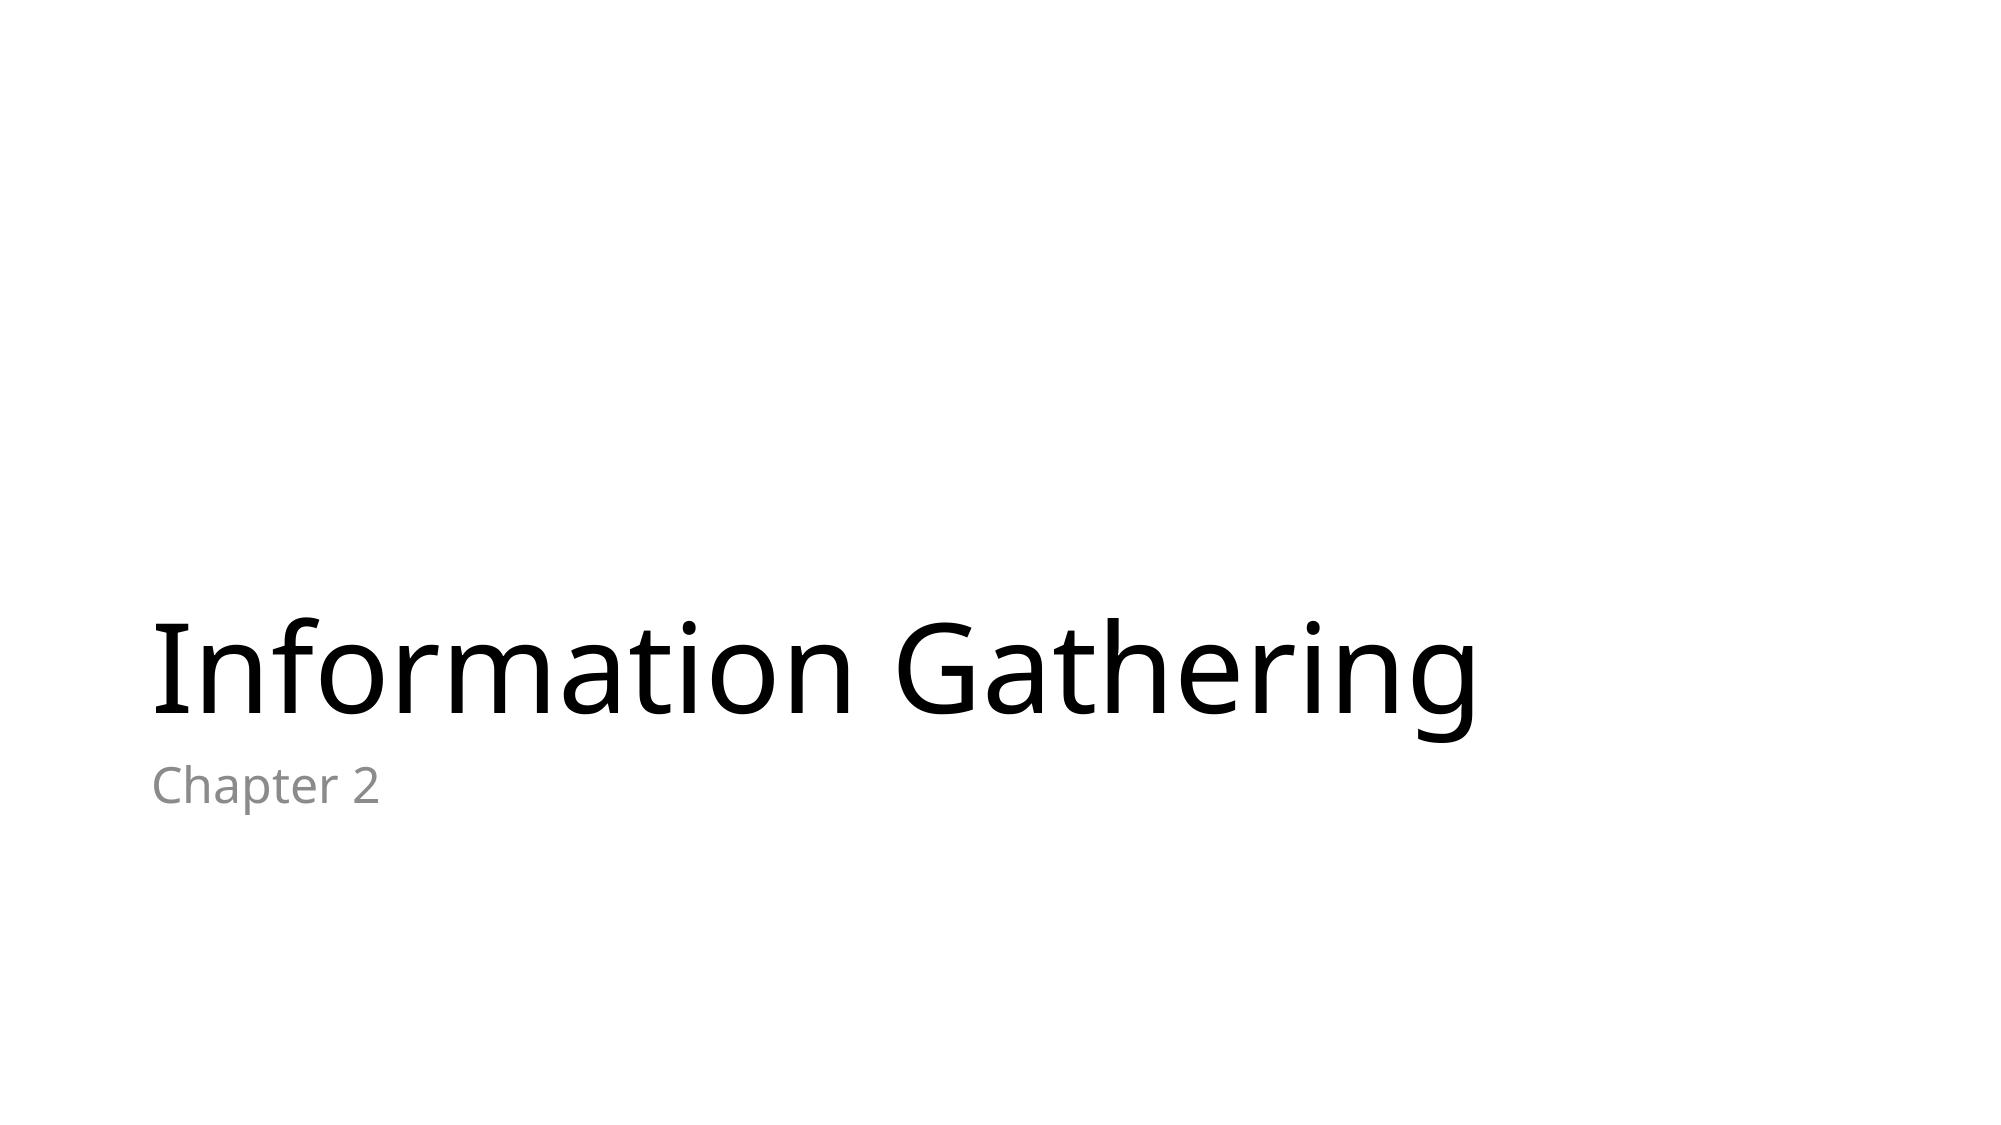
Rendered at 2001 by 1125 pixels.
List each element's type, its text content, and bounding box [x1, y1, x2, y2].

title Information Gathering [136, 280, 1862, 749]
list Chapter 2 [136, 752, 1862, 999]
